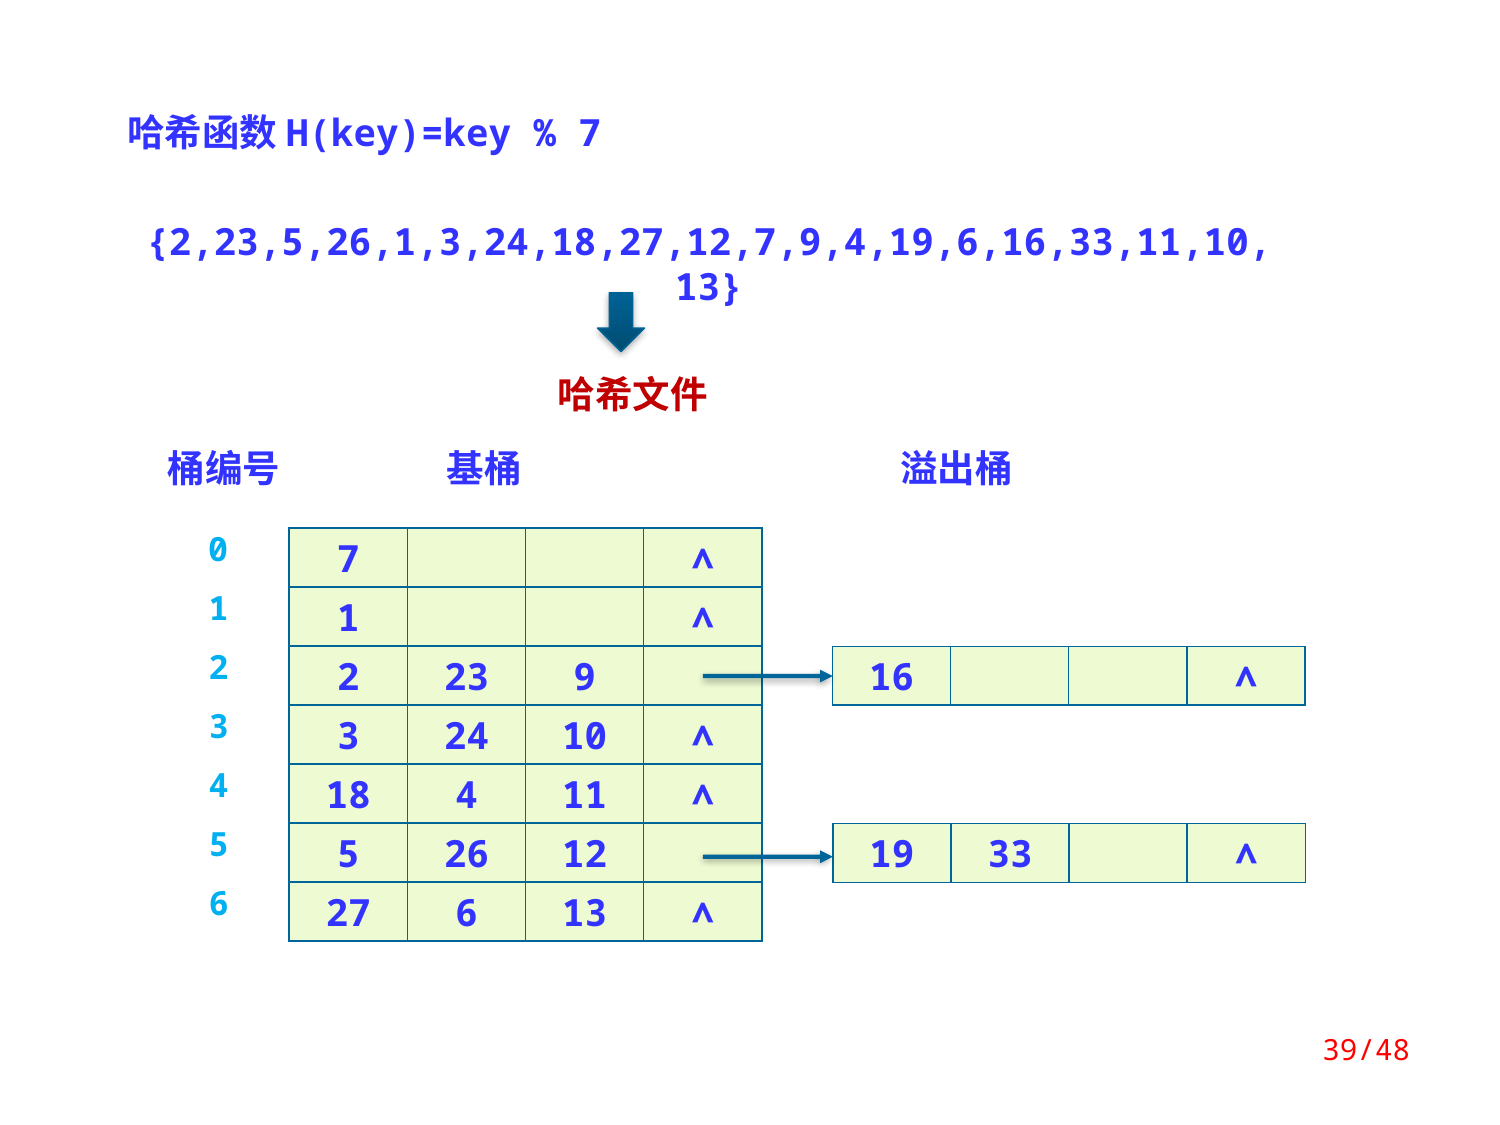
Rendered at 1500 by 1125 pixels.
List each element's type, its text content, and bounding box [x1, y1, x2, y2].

slide_number 39/48 [1074, 1023, 1426, 1100]
text_box 哈希文件 [503, 363, 762, 423]
text_box 哈希函数H(key)=key % 7 [112, 101, 622, 162]
text_box {2,23,5,26,1,3,24,18,27,12,7,9,4,19,6,16,33,11,10,13} [128, 210, 1289, 316]
text_box [596, 292, 646, 353]
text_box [147, 445, 1306, 942]
